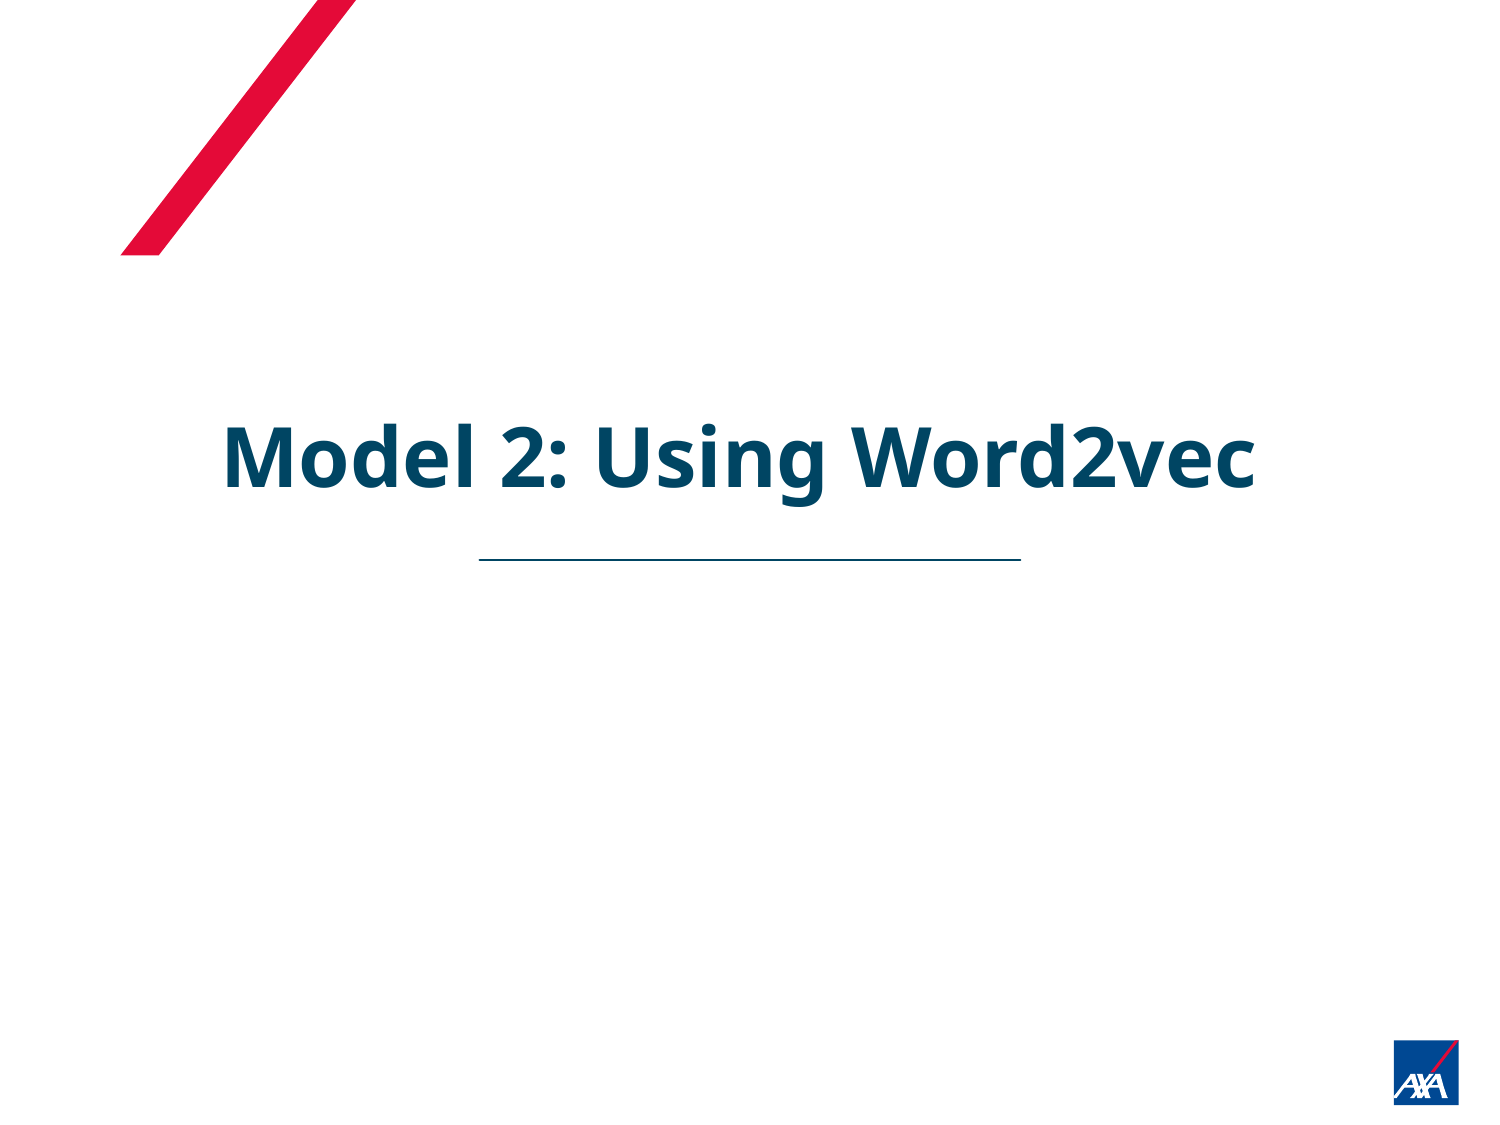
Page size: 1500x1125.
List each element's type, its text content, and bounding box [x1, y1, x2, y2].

list Model 2: Using Word2vec [58, 253, 1442, 505]
